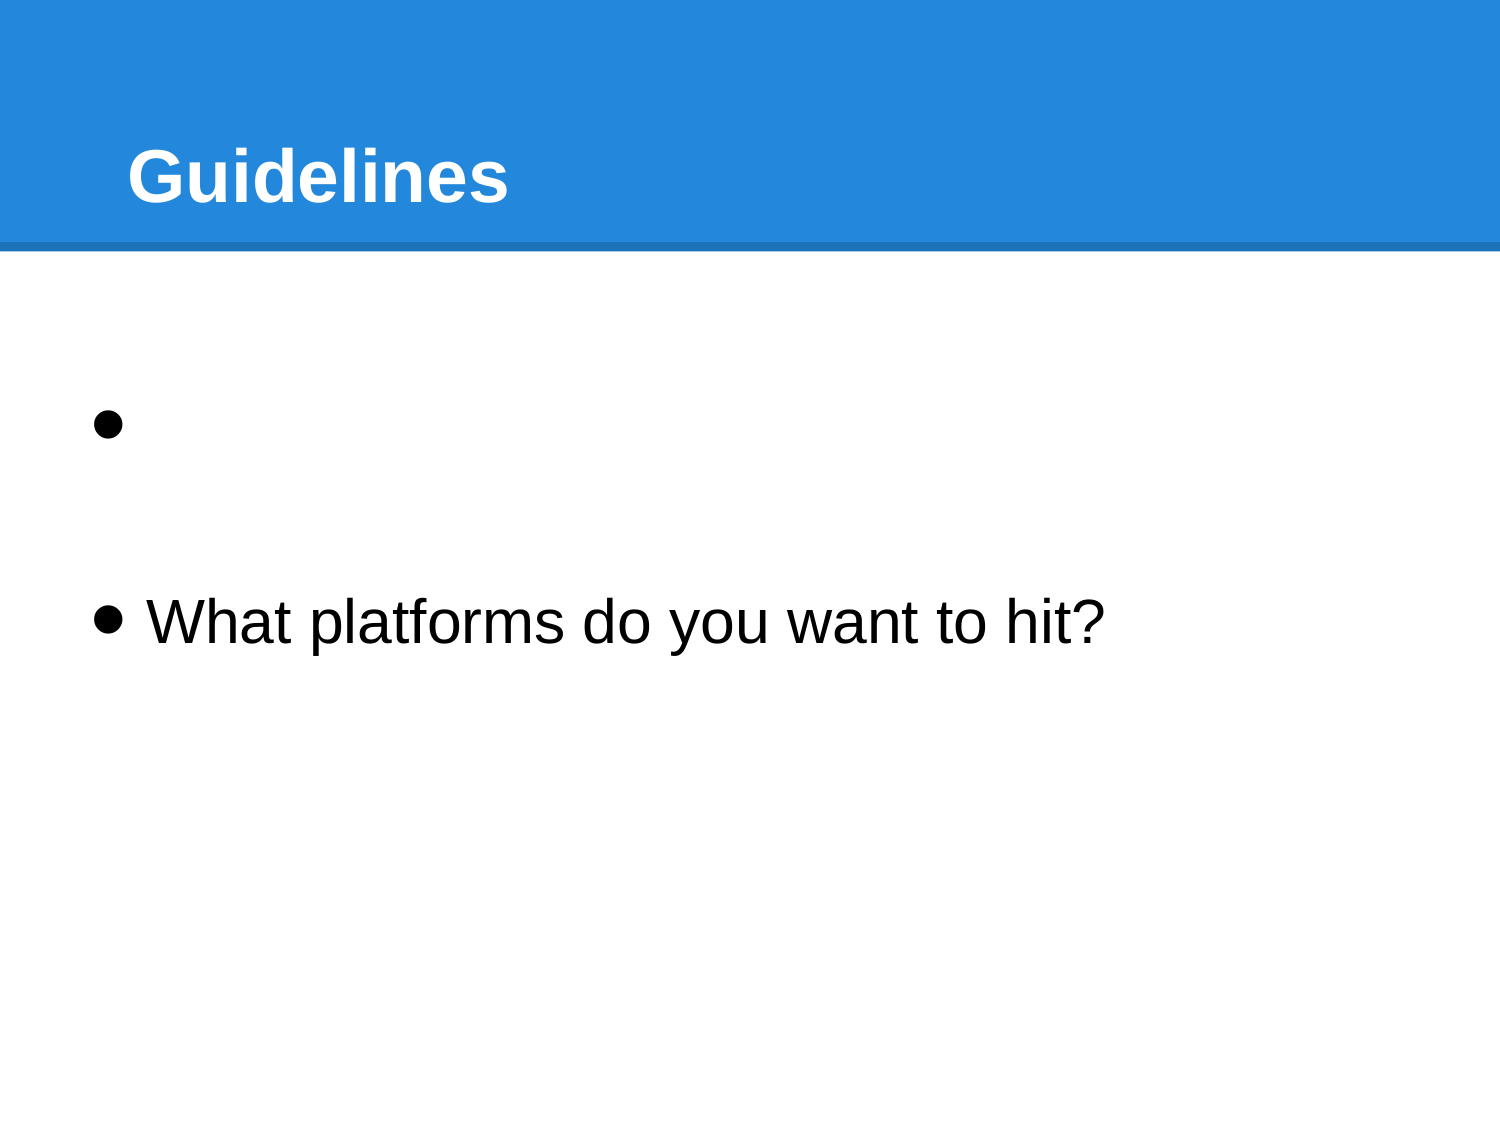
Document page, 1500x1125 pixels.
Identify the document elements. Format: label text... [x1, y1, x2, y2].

list What platforms do you want to hit? [75, 262, 1425, 931]
title Guidelines [75, 14, 1425, 233]
